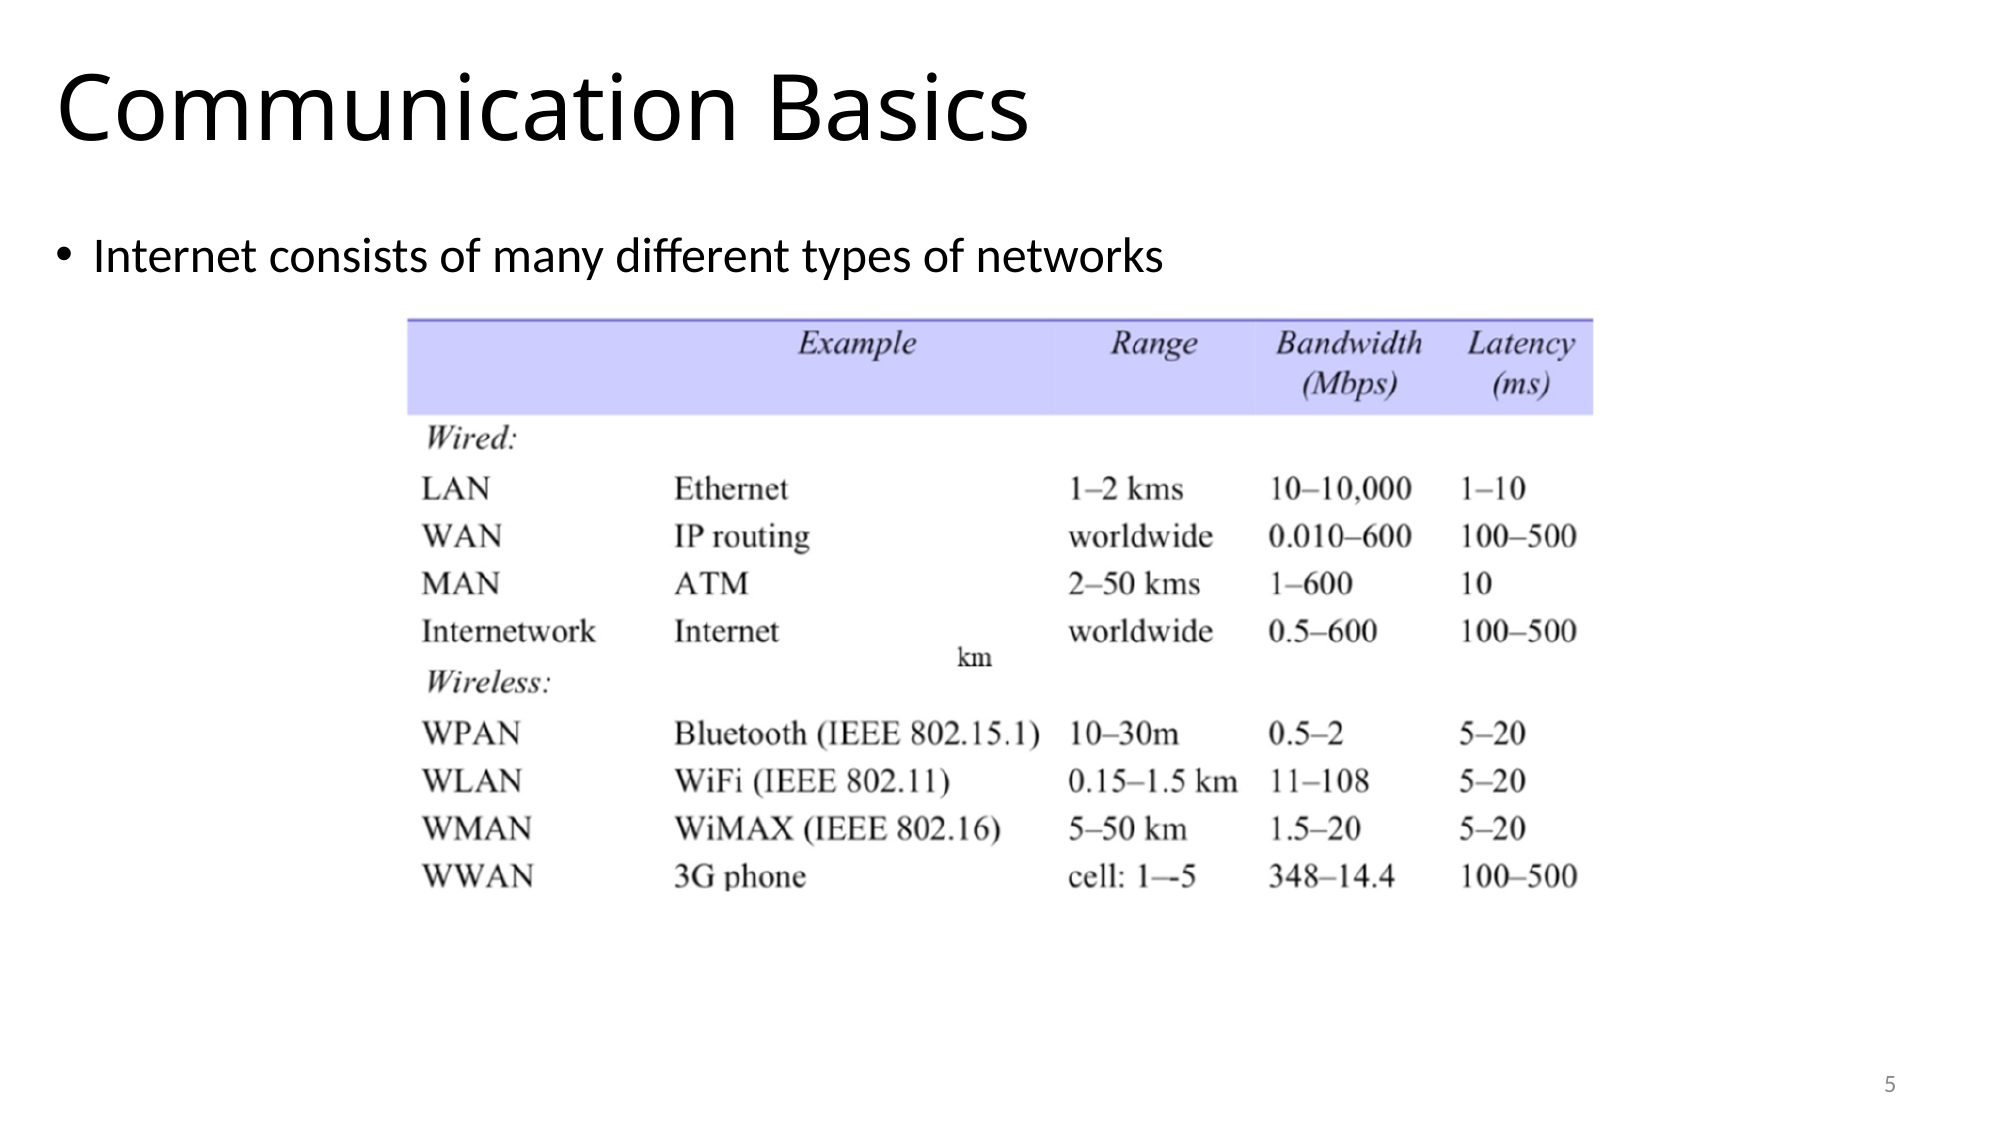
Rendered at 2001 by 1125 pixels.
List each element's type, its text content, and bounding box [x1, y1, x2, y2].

list Internet consists of many different types of networks [40, 221, 1955, 1021]
picture [405, 315, 1595, 904]
title Communication Basics [40, 35, 1955, 187]
